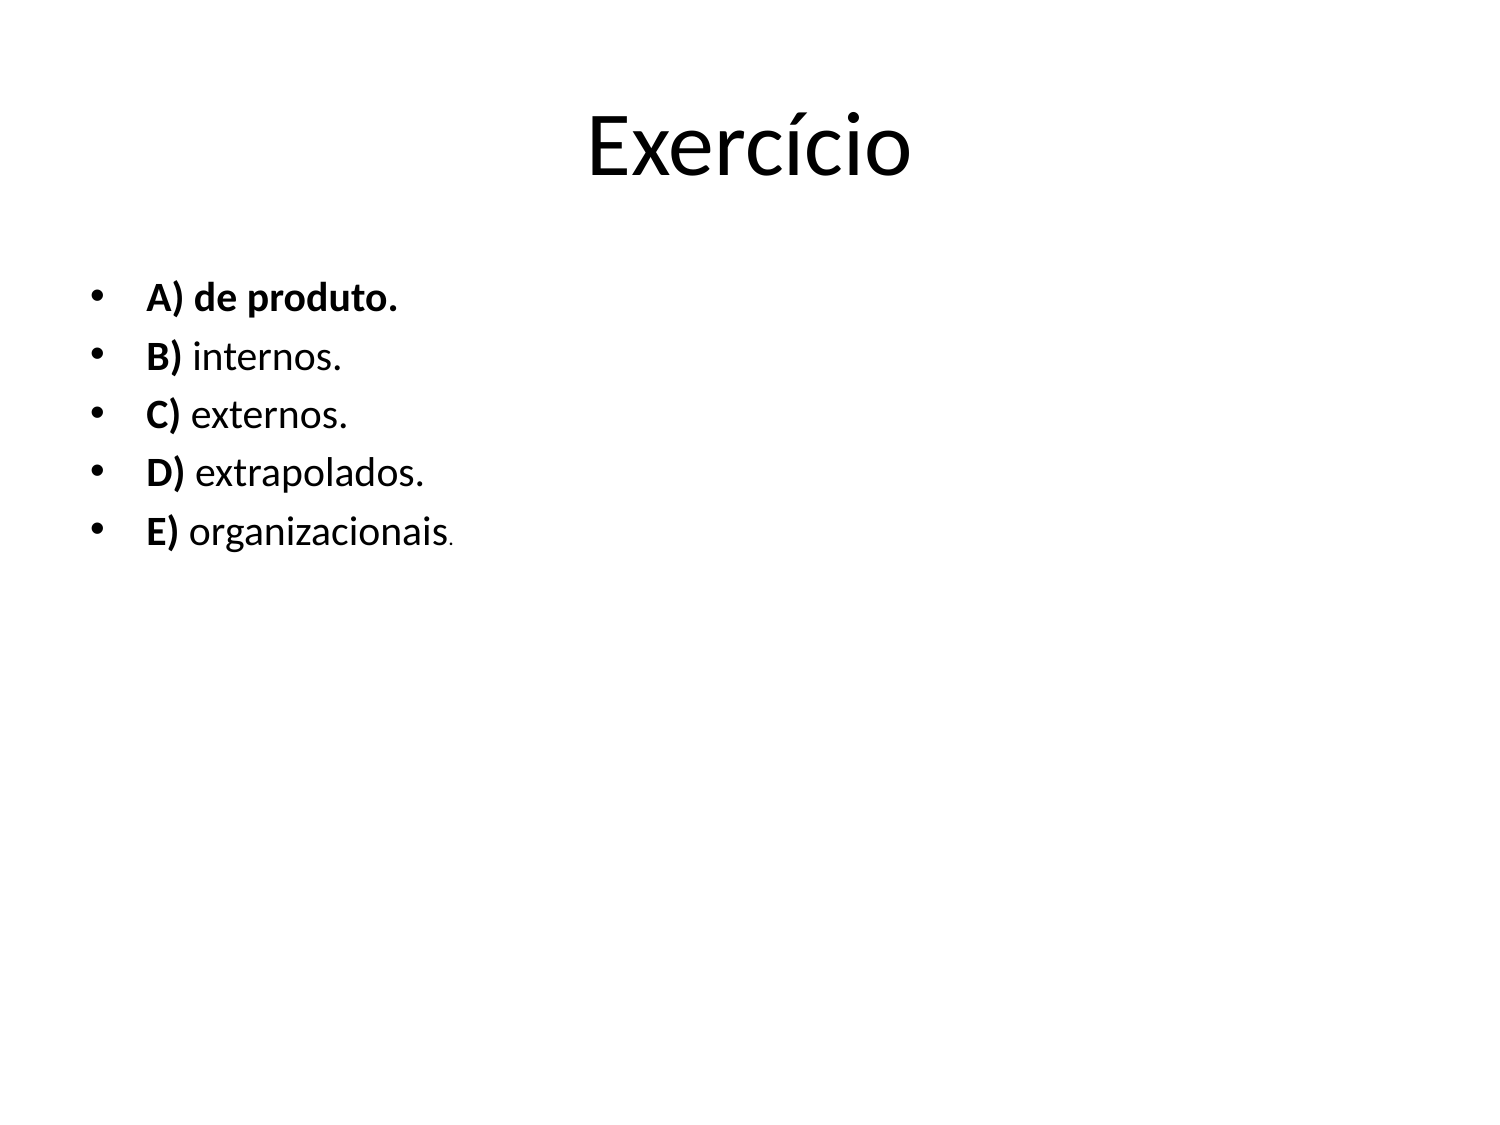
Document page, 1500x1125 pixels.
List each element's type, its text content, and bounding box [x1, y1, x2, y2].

list A) de produto. B) internos. C) externos. D) extrapolados. E) organizacionais. [75, 262, 1425, 1005]
title Exercício [75, 45, 1425, 233]
